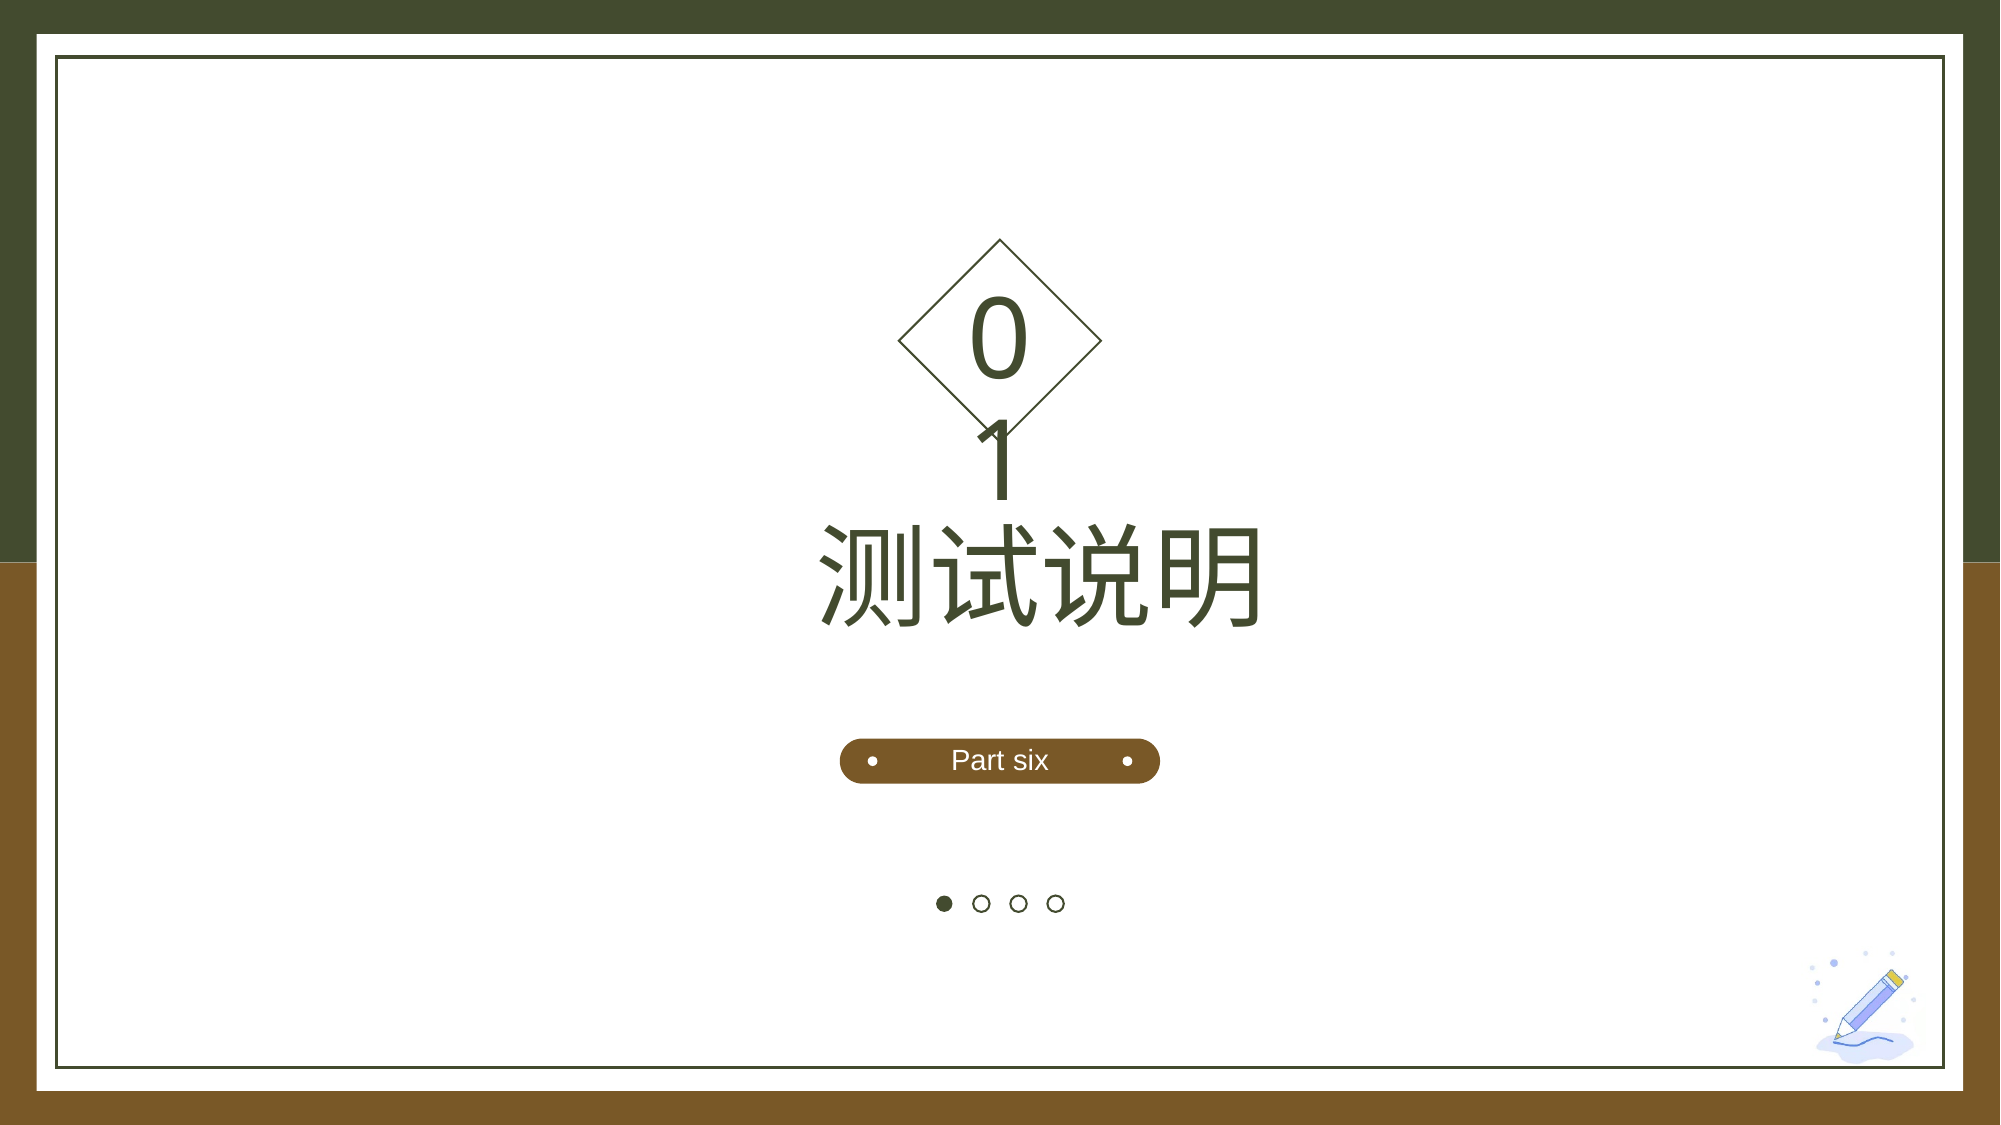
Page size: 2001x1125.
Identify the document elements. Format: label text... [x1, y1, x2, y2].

text_box [1009, 894, 1028, 914]
text_box [1046, 894, 1065, 914]
list 01 [943, 281, 1057, 405]
text_box [972, 894, 991, 914]
list 测试说明 [338, 498, 1743, 650]
text_box [935, 894, 954, 914]
list Part six [898, 745, 1101, 777]
picture [1801, 946, 1926, 1066]
